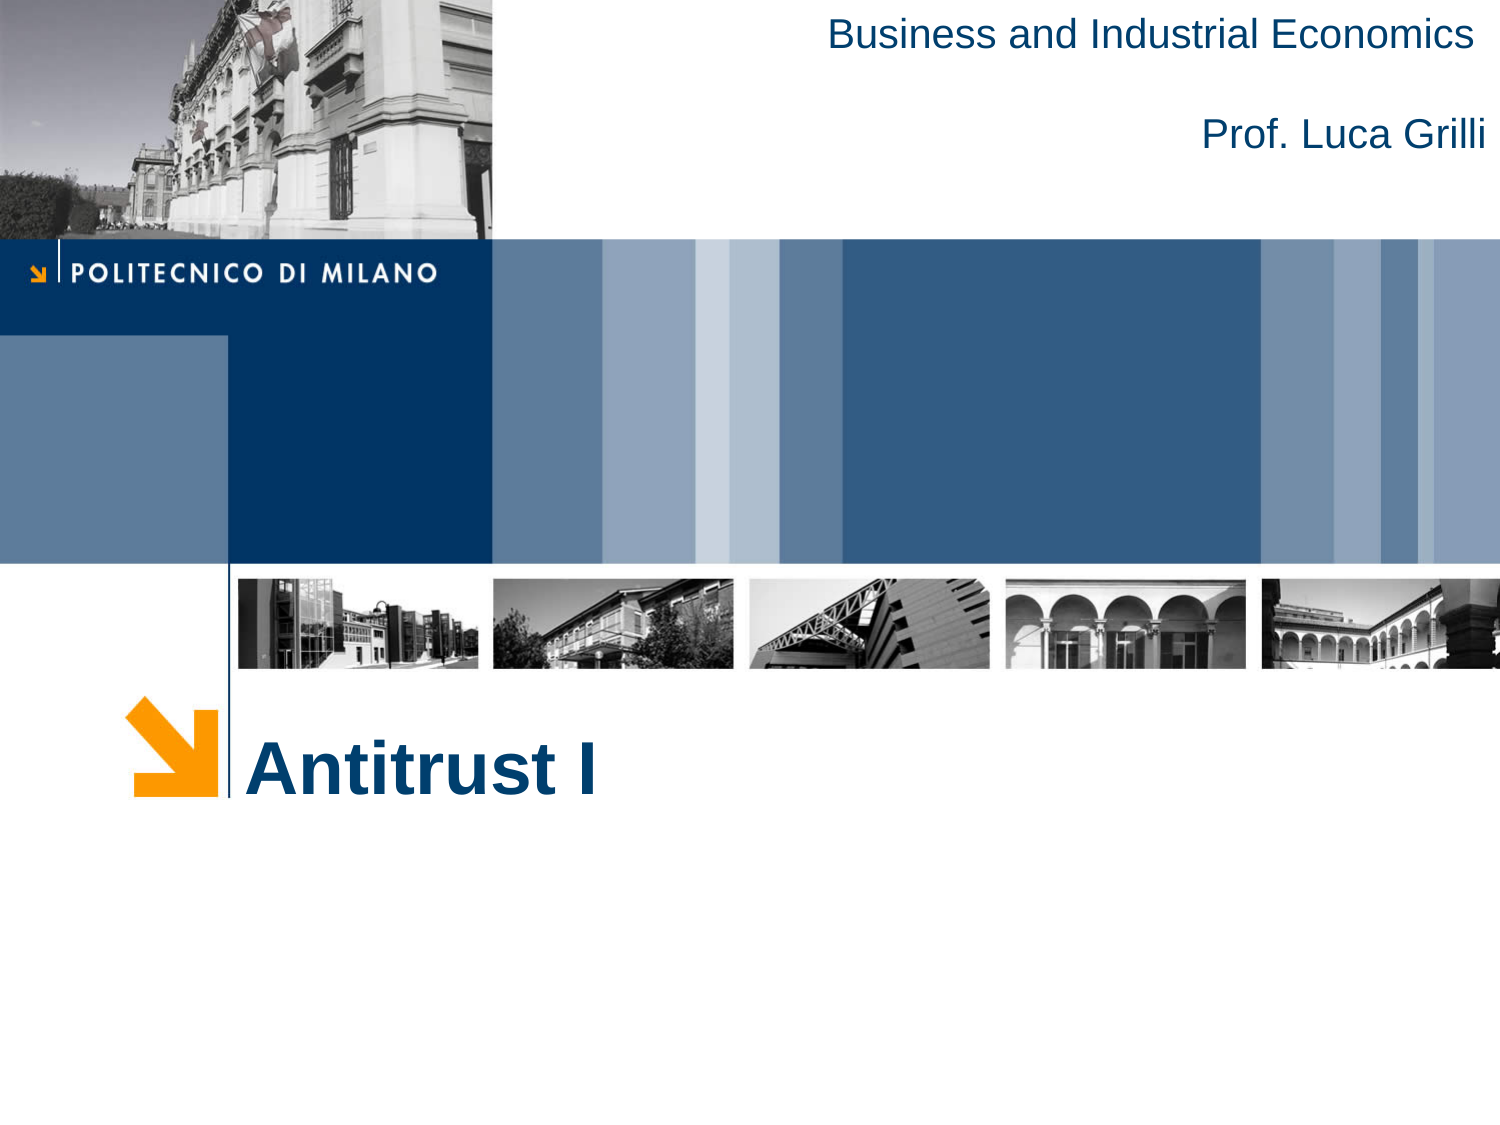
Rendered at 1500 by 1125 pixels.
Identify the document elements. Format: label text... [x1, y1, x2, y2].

text_box Antitrust I [229, 712, 1500, 800]
picture [0, 0, 1500, 809]
text_box Business and Industrial Economics Prof. Luca Grilli [226, 0, 1500, 213]
